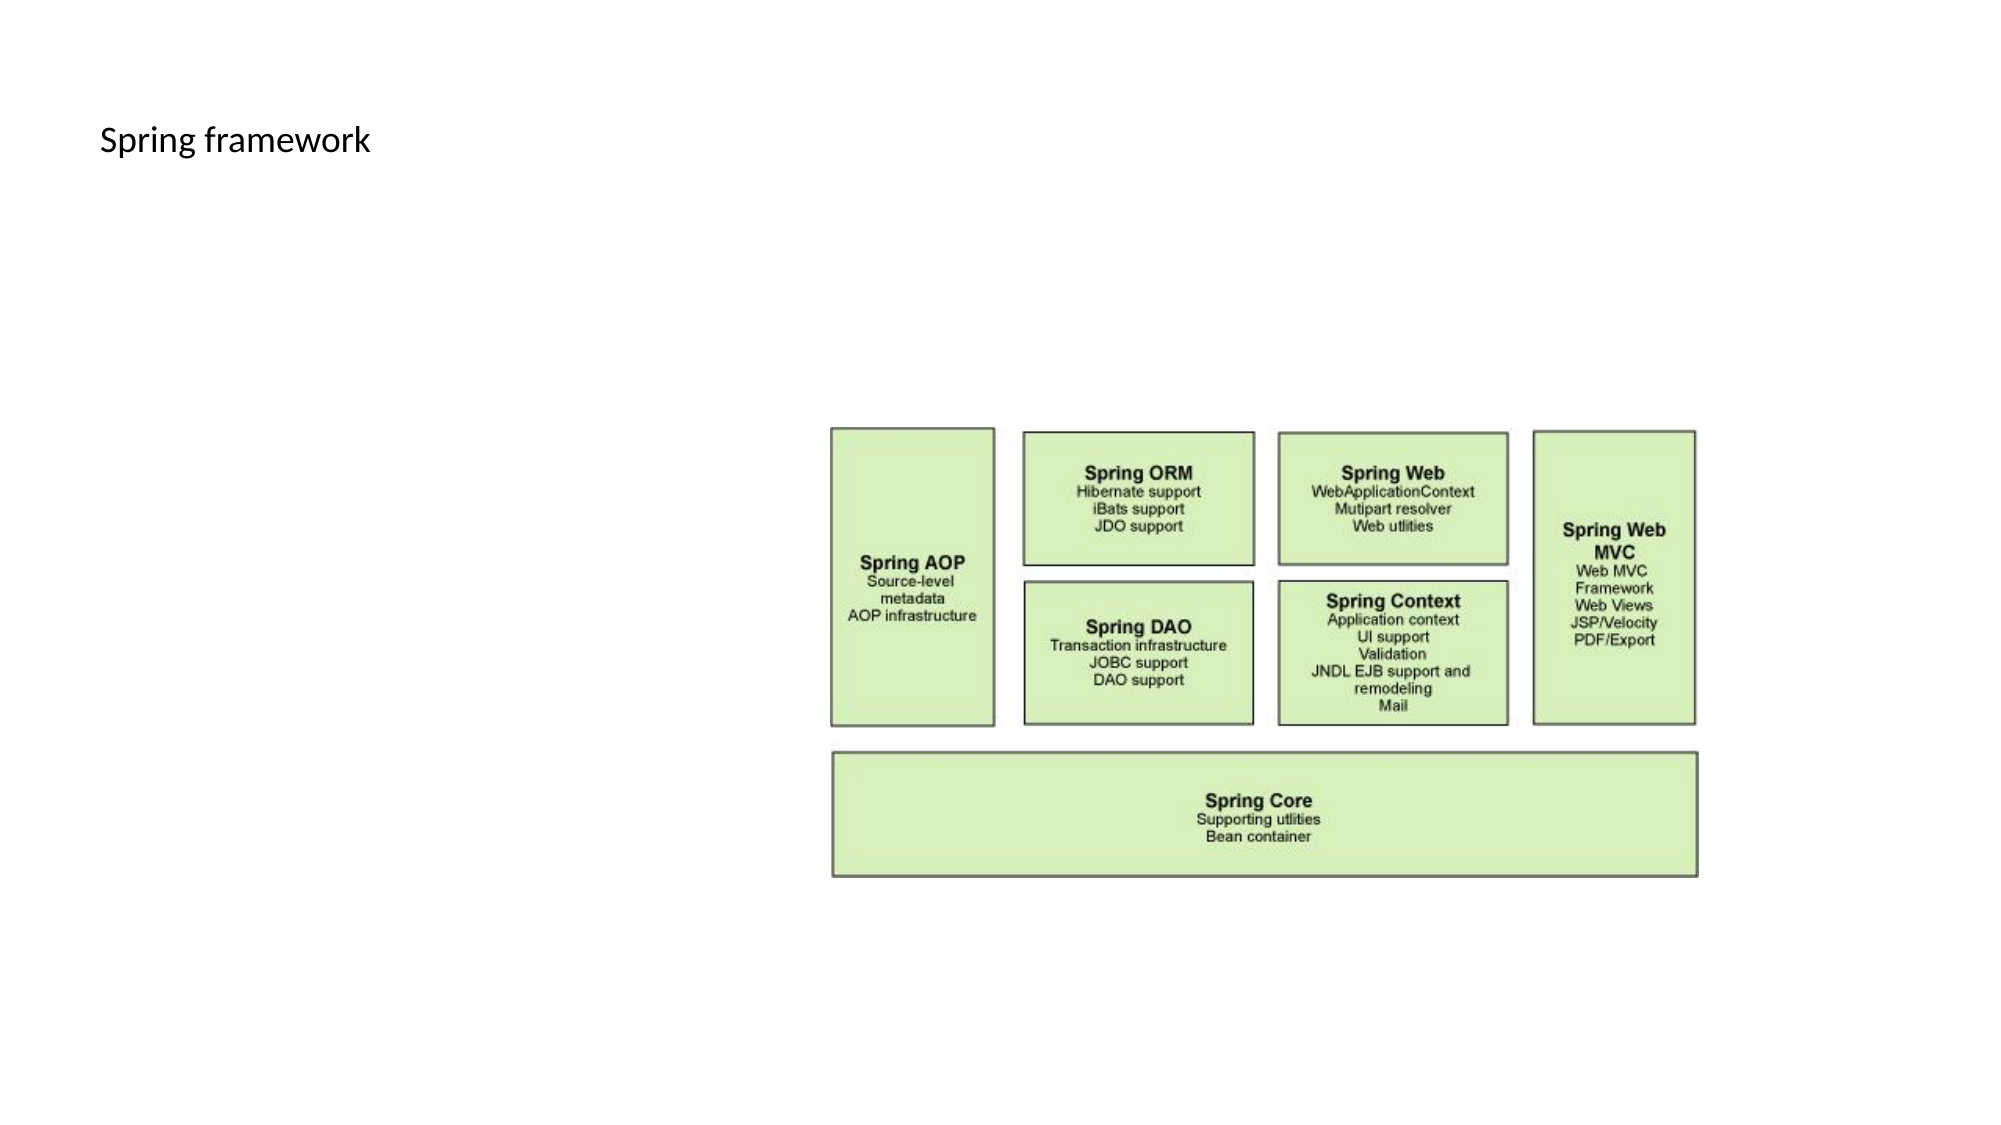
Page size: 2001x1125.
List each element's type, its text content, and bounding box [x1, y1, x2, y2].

picture [830, 427, 1699, 878]
text_box Spring framework [85, 108, 792, 168]
